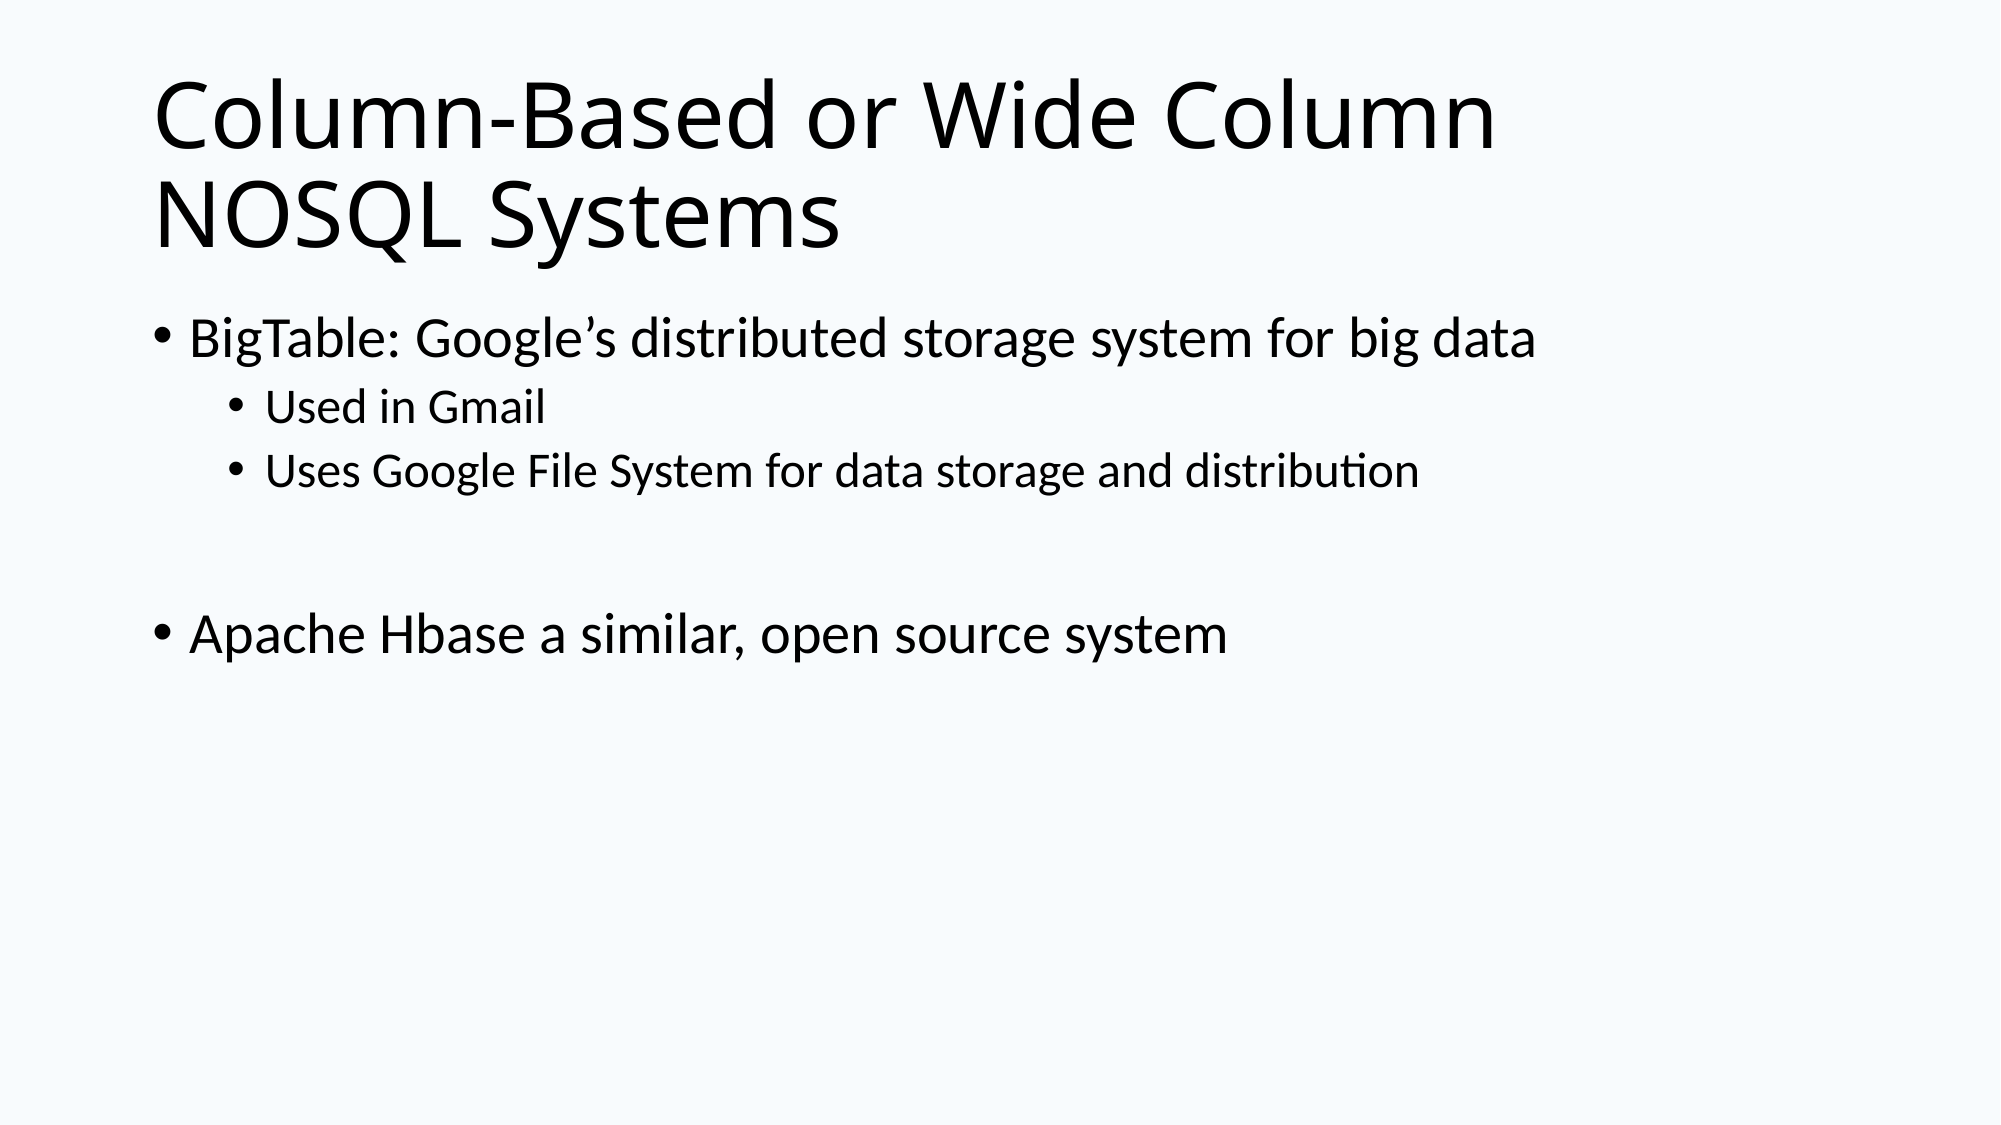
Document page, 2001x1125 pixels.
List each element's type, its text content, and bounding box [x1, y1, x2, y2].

list BigTable: Google’s distributed storage system for big data Used in Gmail Uses Google File System for data storage and distribution Apache Hbase a similar, open source system [137, 299, 1863, 1014]
title Column-Based or Wide Column NOSQL Systems [137, 59, 1863, 278]
